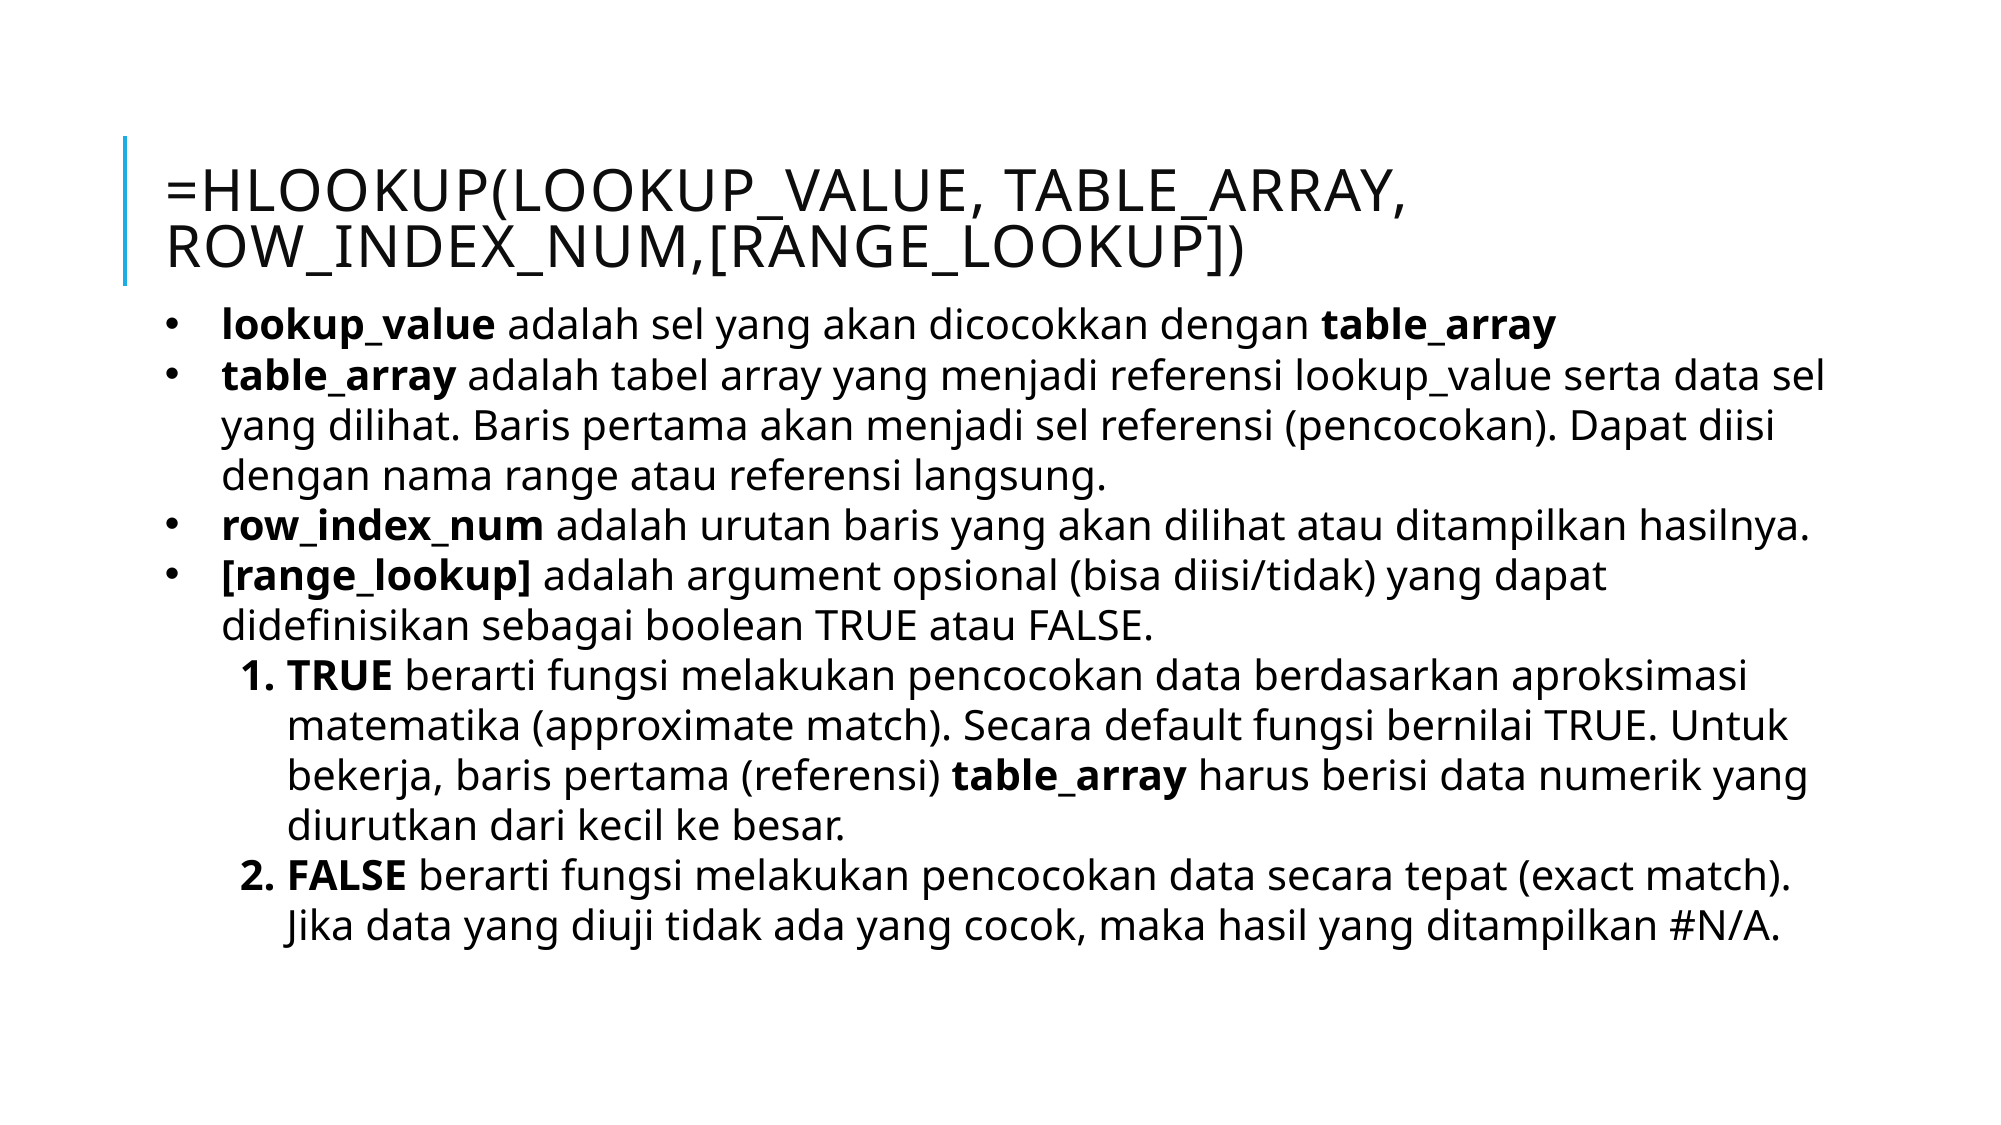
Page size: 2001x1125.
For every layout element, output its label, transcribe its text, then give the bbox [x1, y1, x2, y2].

text_box lookup_value adalah sel yang akan dicocokkan dengan table_array table_array adalah tabel array yang menjadi referensi lookup_value serta data sel yang dilihat. Baris pertama akan menjadi sel referensi (pencocokan). Dapat diisi dengan nama range atau referensi langsung. row_index_num adalah urutan baris yang akan dilihat atau ditampilkan hasilnya. [range_lookup] adalah argument opsional (bisa diisi/tidak) yang dapat didefinisikan sebagai boolean TRUE atau FALSE. TRUE berarti fungsi melakukan pencocokan data berdasarkan aproksimasi matematika (approximate match). Secara default fungsi bernilai TRUE. Untuk bekerja, baris pertama (referensi) table_array harus berisi data numerik yang diurutkan dari kecil ke besar. FALSE berarti fungsi melakukan pencocokan data secara tepat (exact match). Jika data yang diuji tidak ada yang cocok, maka hasil yang ditampilkan #N/A. [150, 291, 1868, 956]
title =HLOOKUP(lookup_value, table_array, row_index_num,[range_lookup]) [150, 154, 1745, 291]
